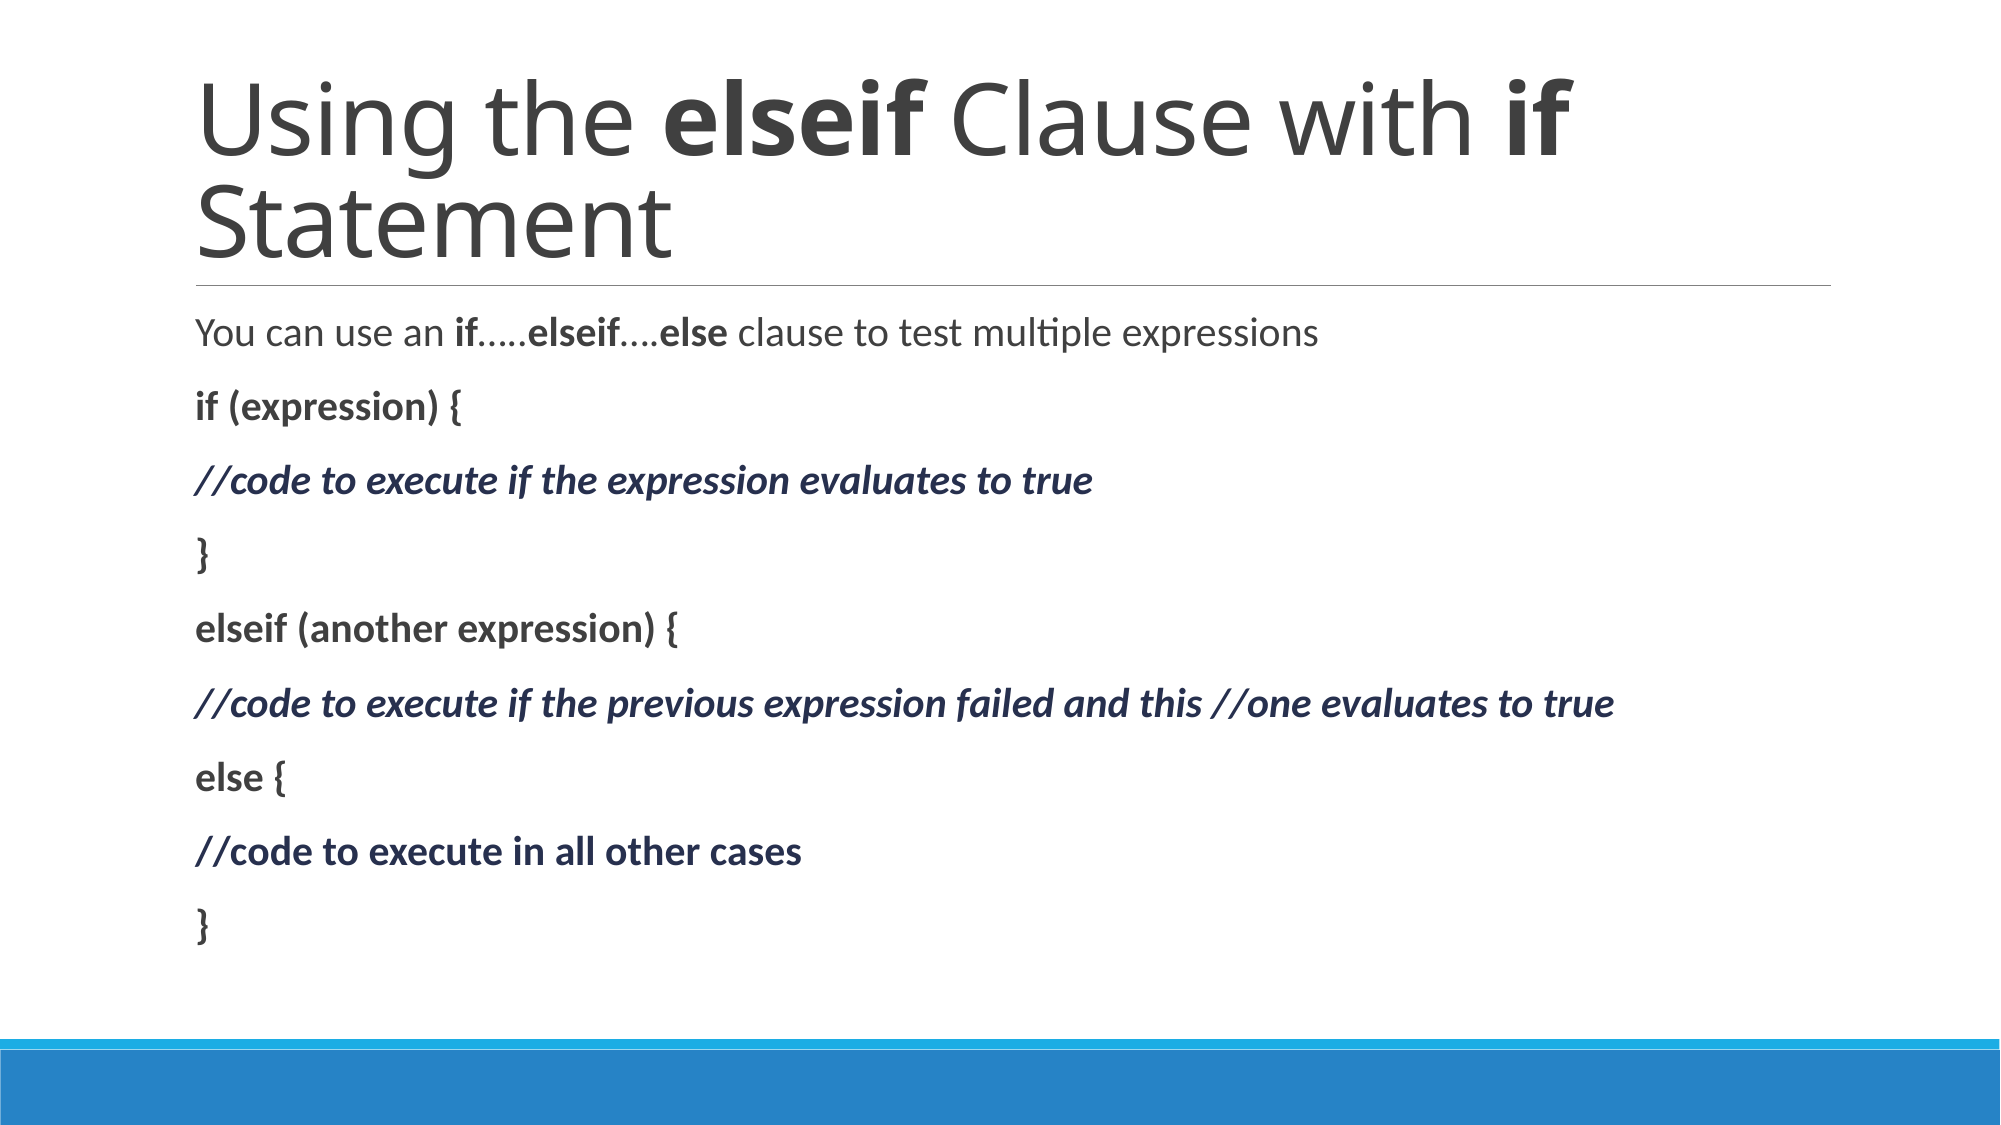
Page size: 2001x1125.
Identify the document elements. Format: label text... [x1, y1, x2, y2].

list You can use an if…..elseif….else clause to test multiple expressions if (expression) { //code to execute if the expression evaluates to true } elseif (another expression) { //code to execute if the previous expression failed and this //one evaluates to true else { //code to execute in all other cases } [180, 302, 1830, 963]
title Using the elseif Clause with if Statement [180, 47, 1830, 285]
